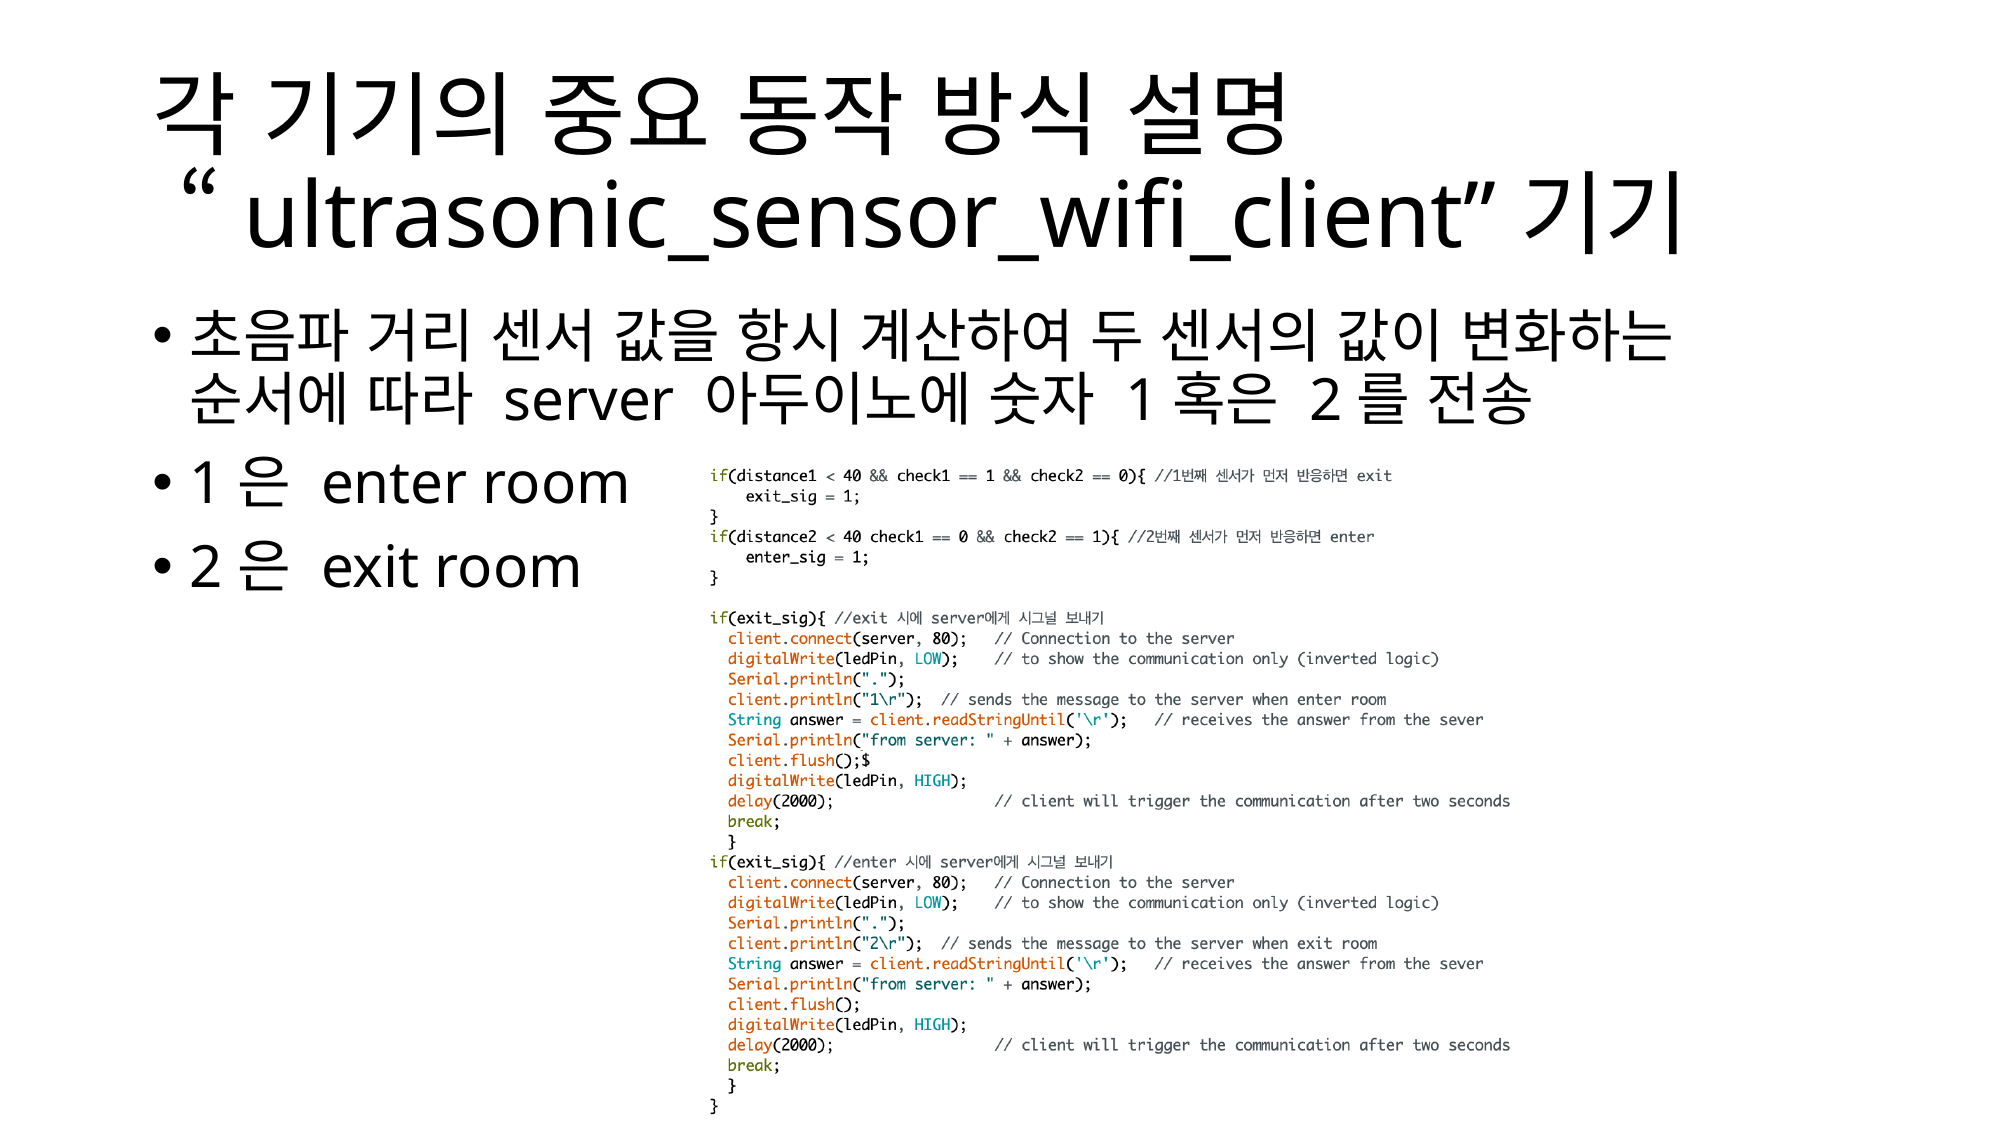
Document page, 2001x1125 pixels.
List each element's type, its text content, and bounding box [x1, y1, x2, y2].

picture [702, 453, 1571, 1125]
title 각 기기의 중요 동작 방식 설명 “ultrasonic_sensor_wifi_client”기기 [137, 59, 1863, 278]
list 초음파 거리 센서 값을 항시 계산하여 두 센서의 값이 변화하는 순서에 따라 server 아두이노에 숫자 1혹은 2를 전송 1은 enter room 2은 exit room [137, 299, 1863, 1014]
